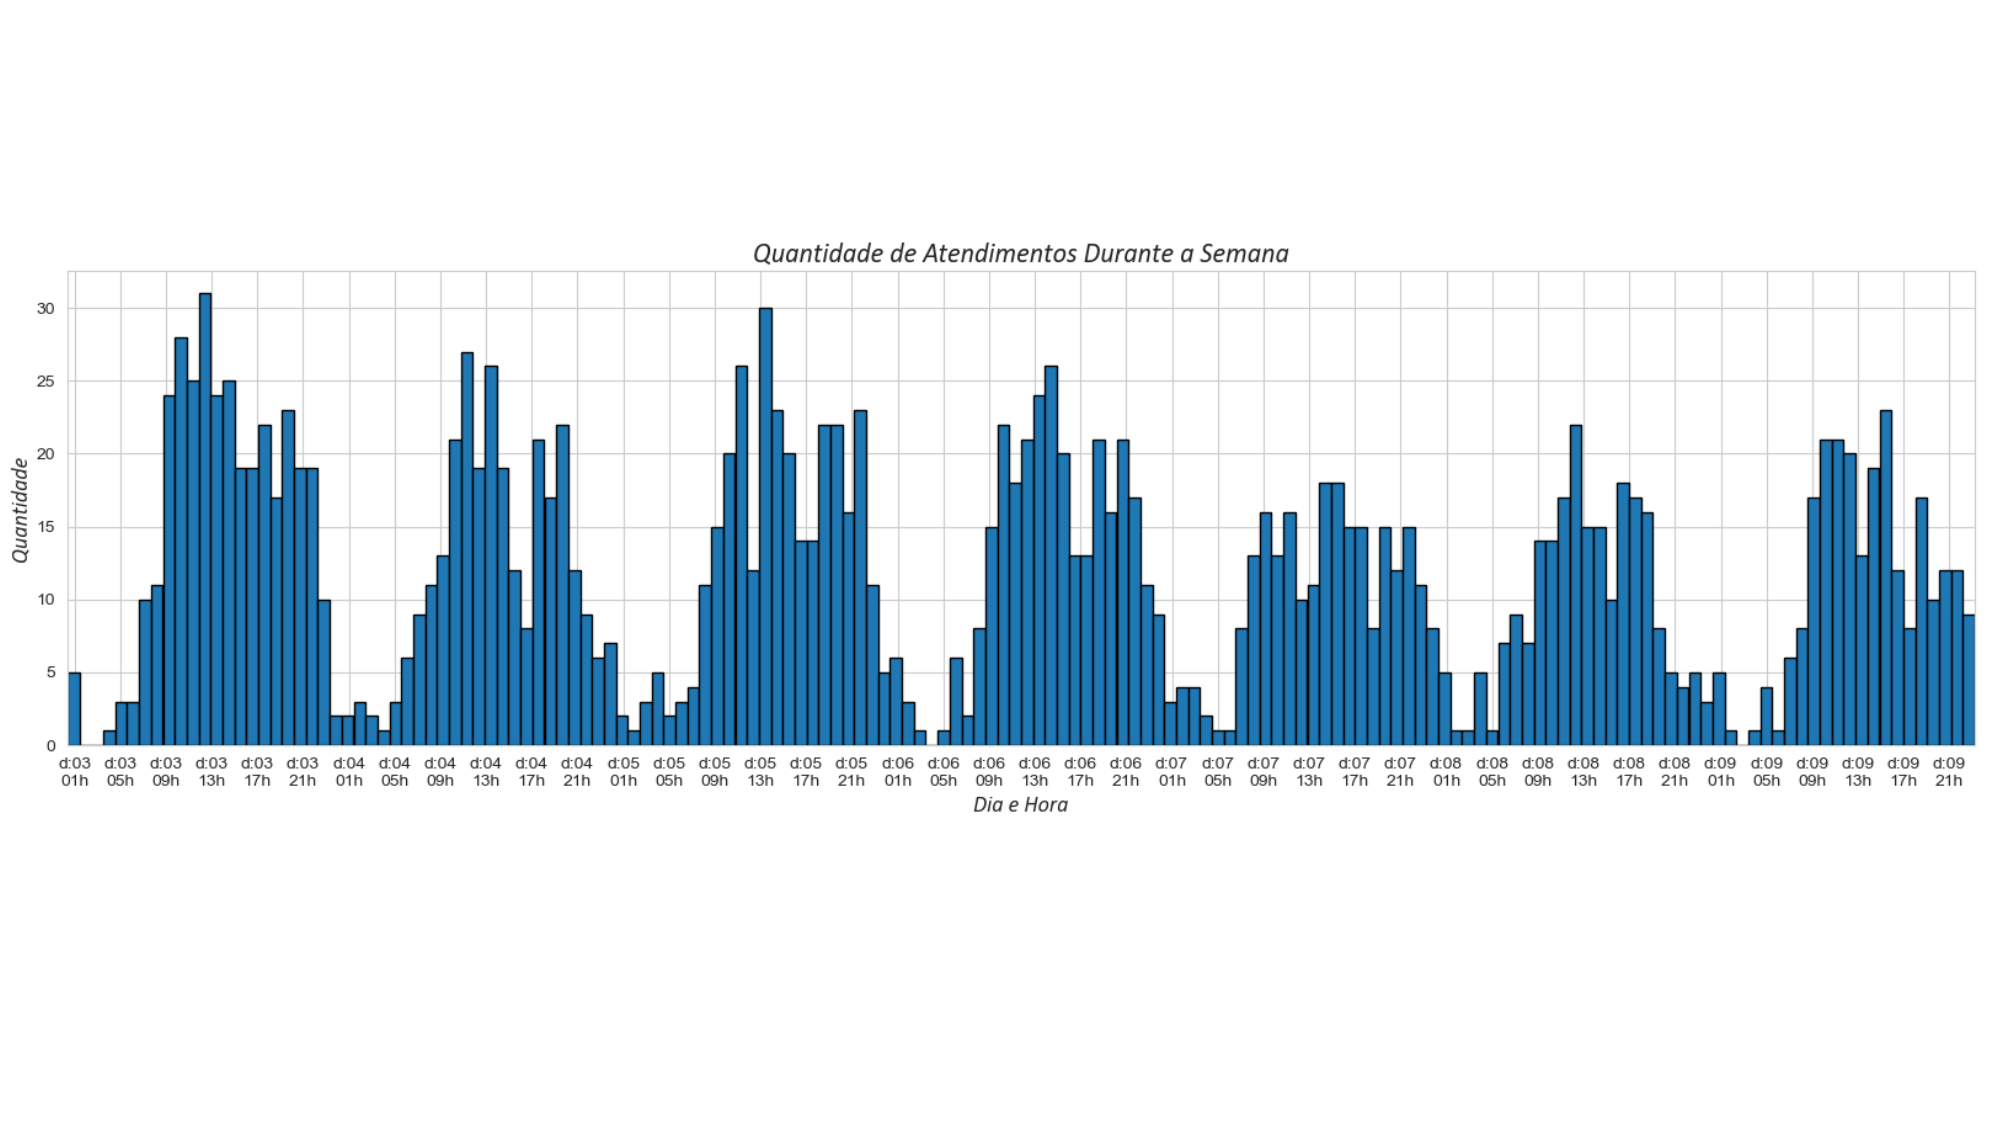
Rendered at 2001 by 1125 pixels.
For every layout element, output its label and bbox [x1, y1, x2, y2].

picture [0, 197, 2001, 813]
